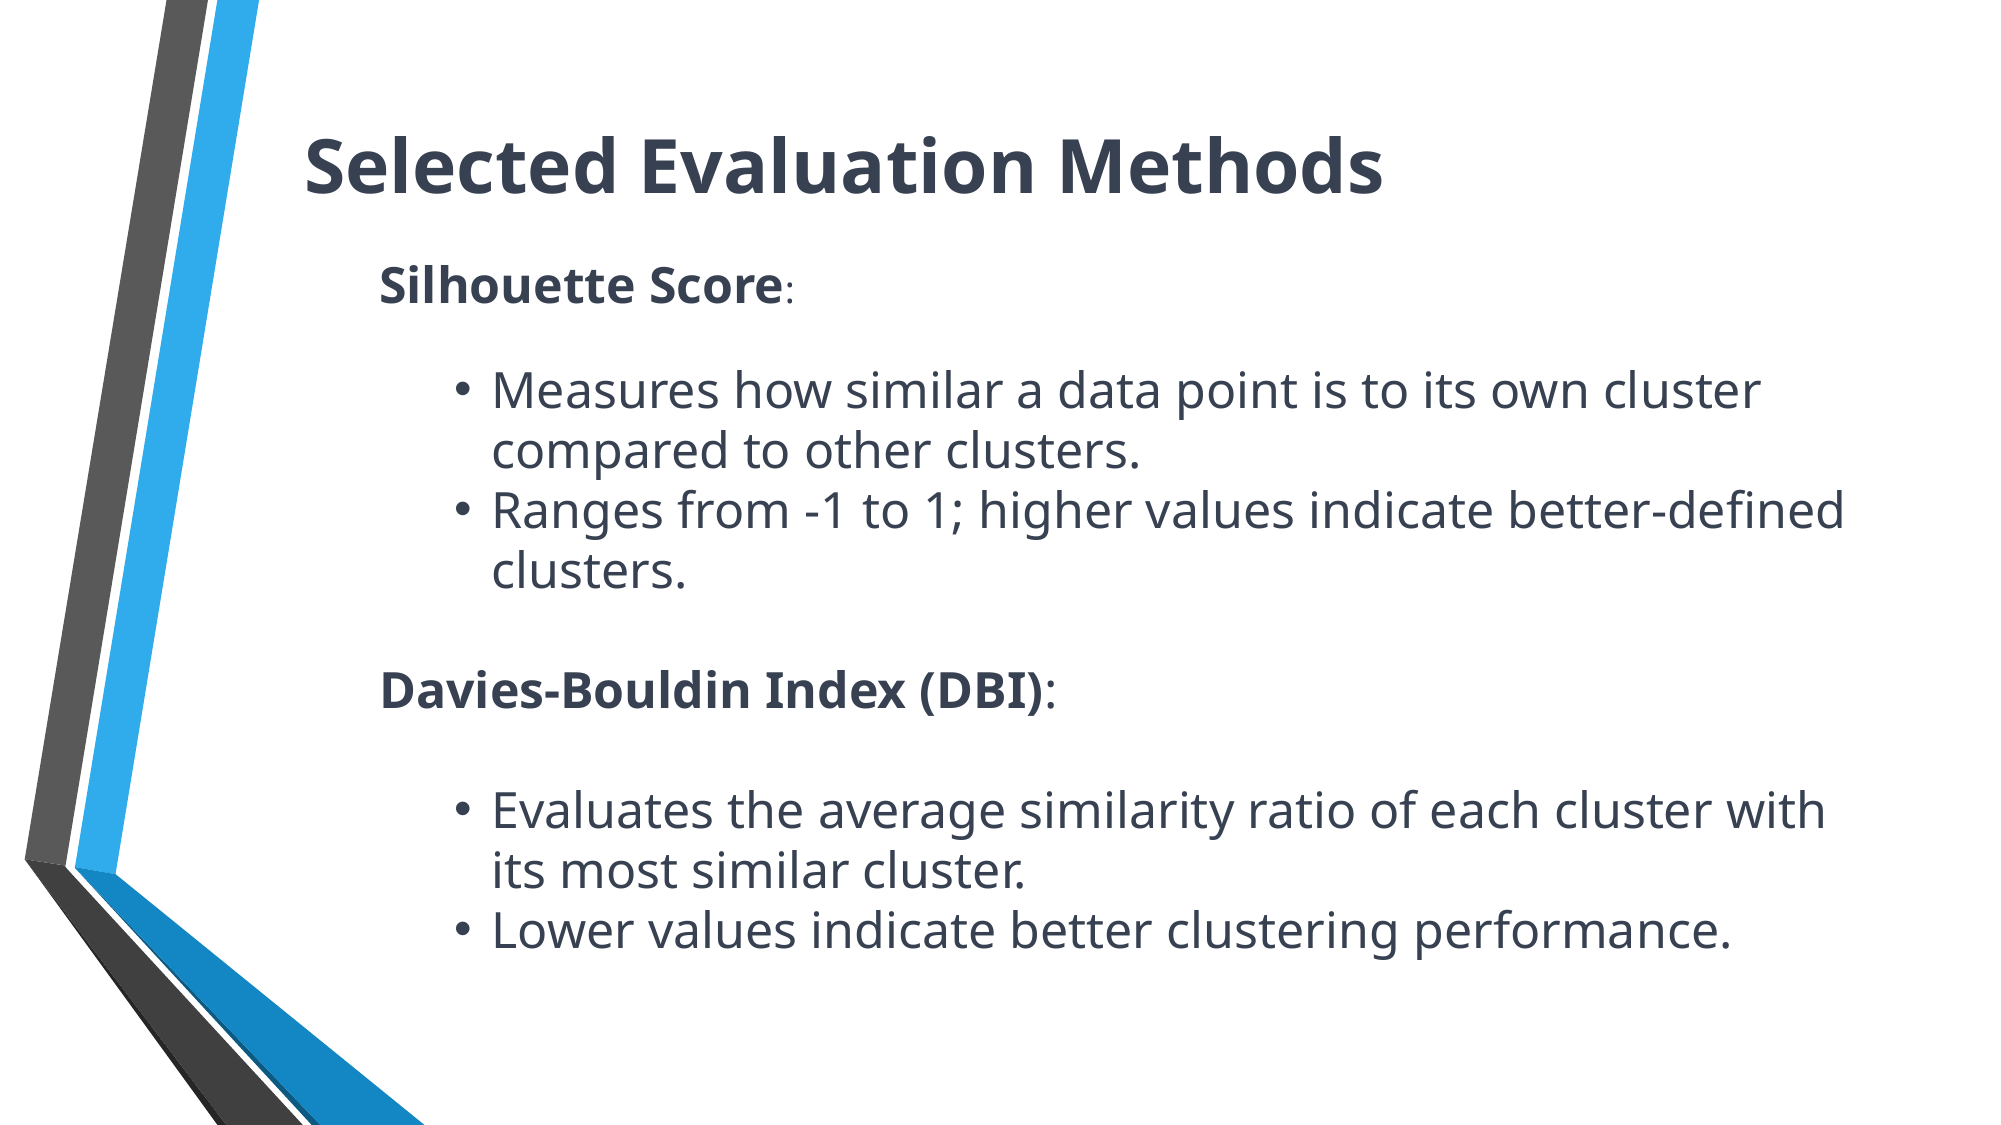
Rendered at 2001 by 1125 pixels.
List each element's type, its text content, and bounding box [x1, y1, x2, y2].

text_box Selected Evaluation Methods Silhouette Score: Measures how similar a data point is to its own cluster compared to other clusters. Ranges from -1 to 1; higher values indicate better-defined clusters. Davies-Bouldin Index (DBI): Evaluates the average similarity ratio of each cluster with its most similar cluster. Lower values indicate better clustering performance. [289, 111, 1885, 1086]
